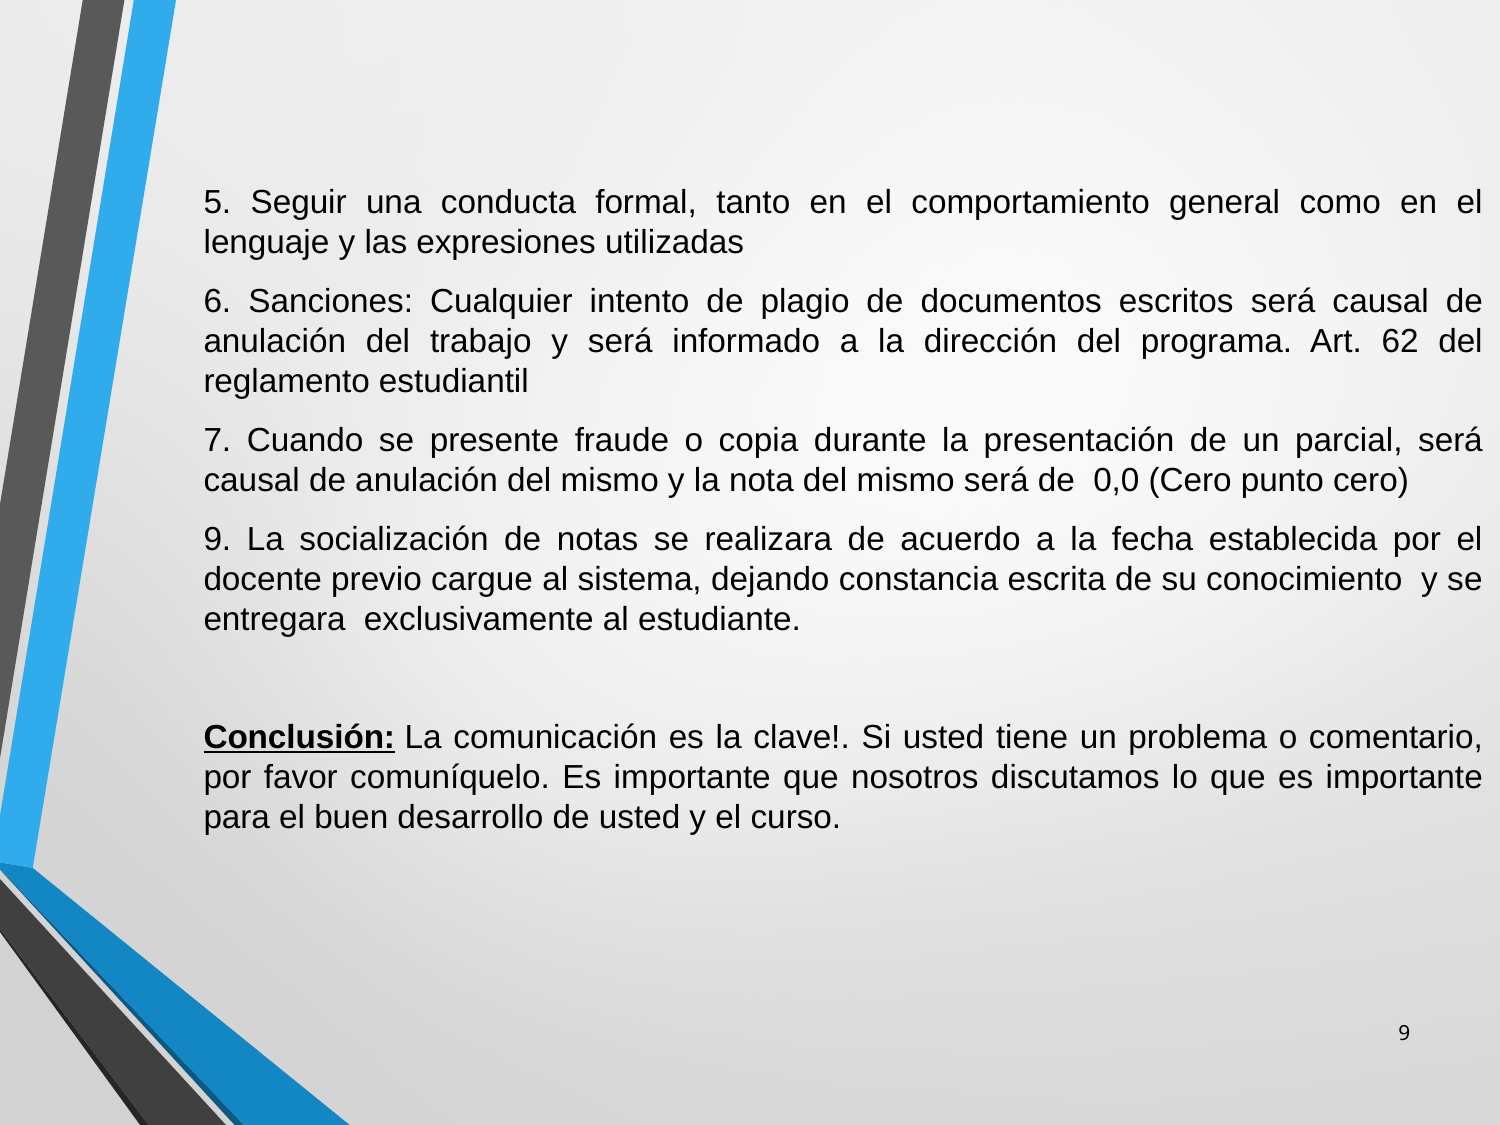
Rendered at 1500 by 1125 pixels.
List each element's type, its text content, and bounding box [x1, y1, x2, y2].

list 5. Seguir una conducta formal, tanto en el comportamiento general como en el lenguaje y las expresiones utilizadas 6. Sanciones: Cualquier intento de plagio de documentos escritos será causal de anulación del trabajo y será informado a la dirección del programa. Art. 62 del reglamento estudiantil 7. Cuando se presente fraude o copia durante la presentación de un parcial, será causal de anulación del mismo y la nota del mismo será de 0,0 (Cero punto cero) 9. La socialización de notas se realizara de acuerdo a la fecha establecida por el docente previo cargue al sistema, dejando constancia escrita de su conocimiento y se entregara exclusivamente al estudiante. Conclusión: La comunicación es la clave!. Si usted tiene un problema o comentario, por favor comuníquelo. Es importante que nosotros discutamos lo que es importante para el buen desarrollo de usted y el curso. [188, 61, 1500, 1037]
slide_number 9 [1357, 1037, 1425, 1064]
